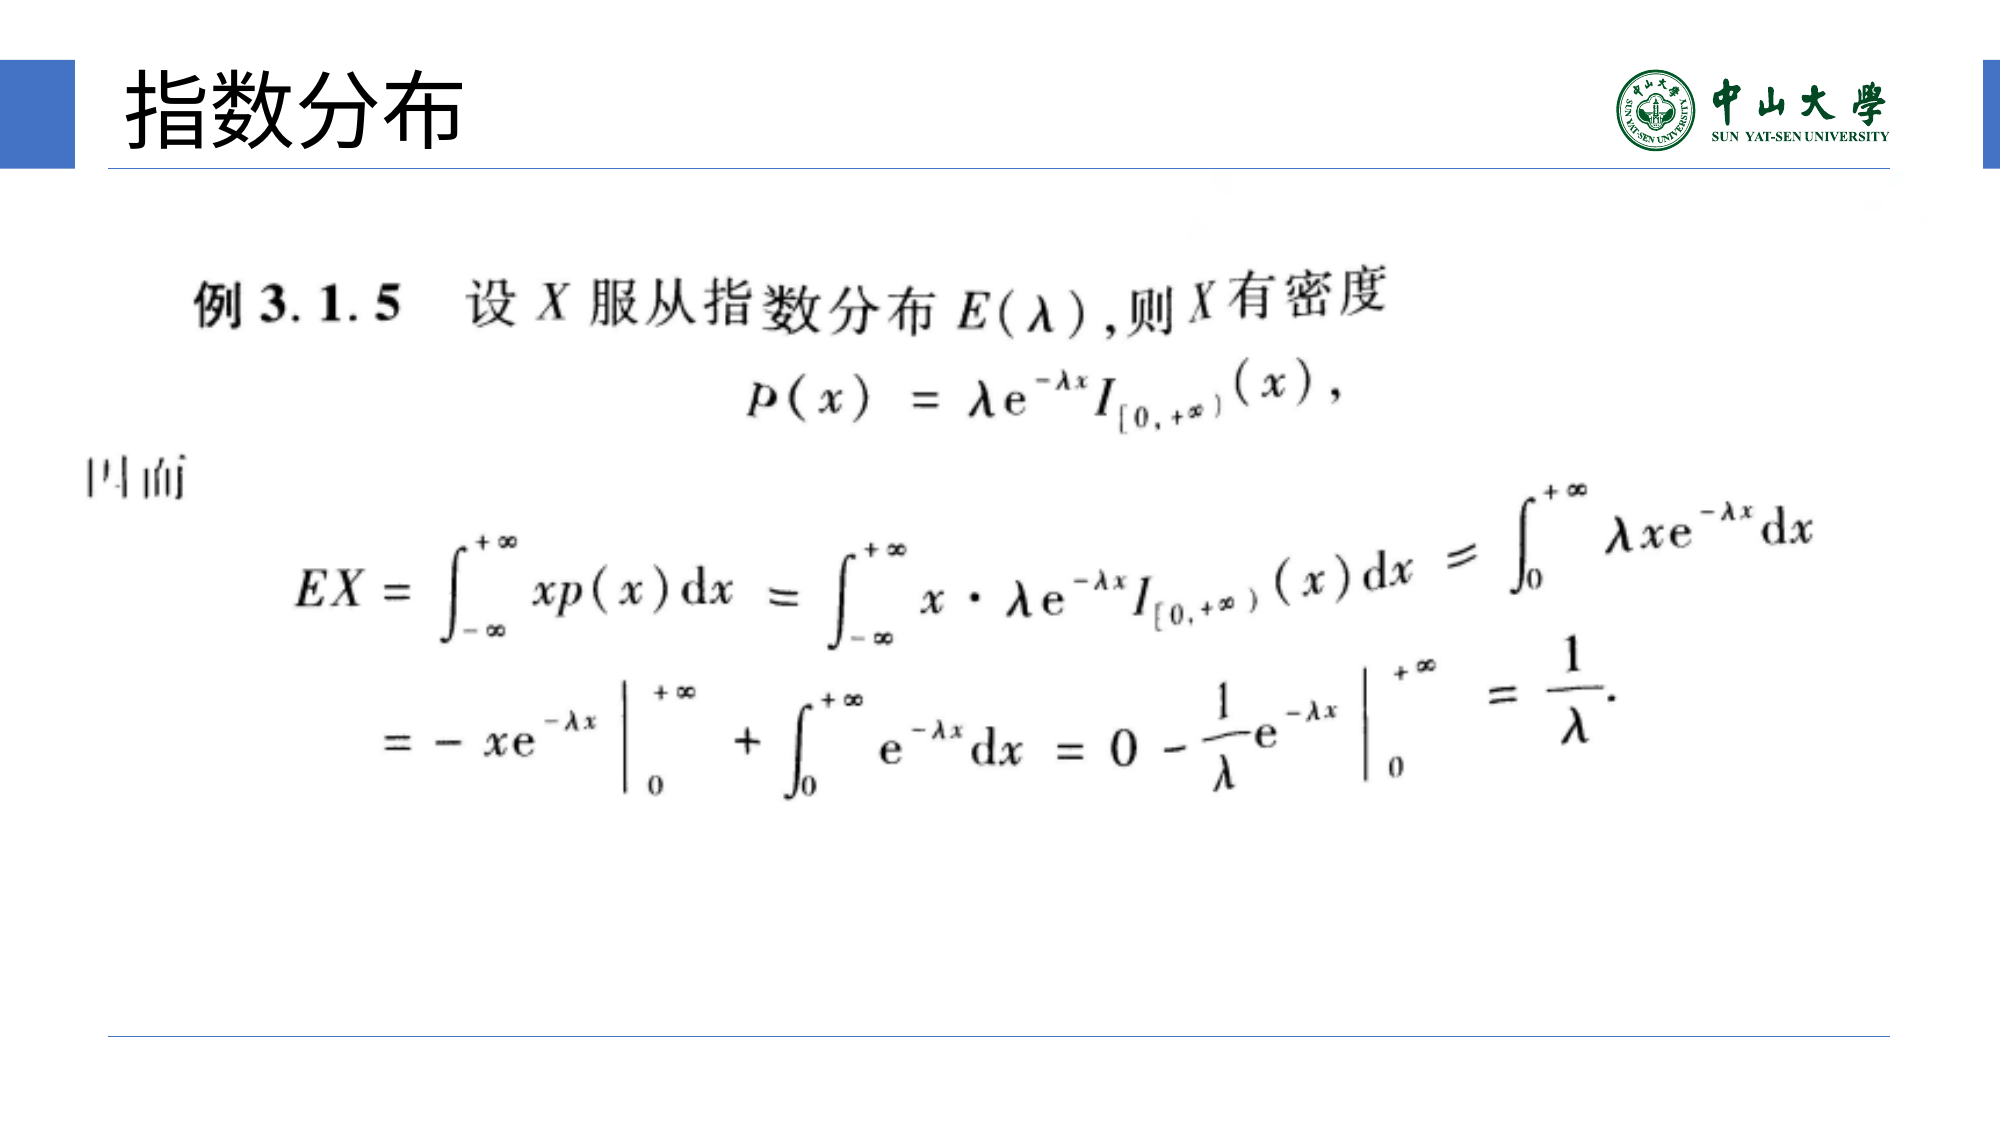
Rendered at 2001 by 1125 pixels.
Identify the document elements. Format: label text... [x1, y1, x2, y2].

title 指数分布 [108, 59, 1614, 169]
picture [74, 242, 1880, 855]
